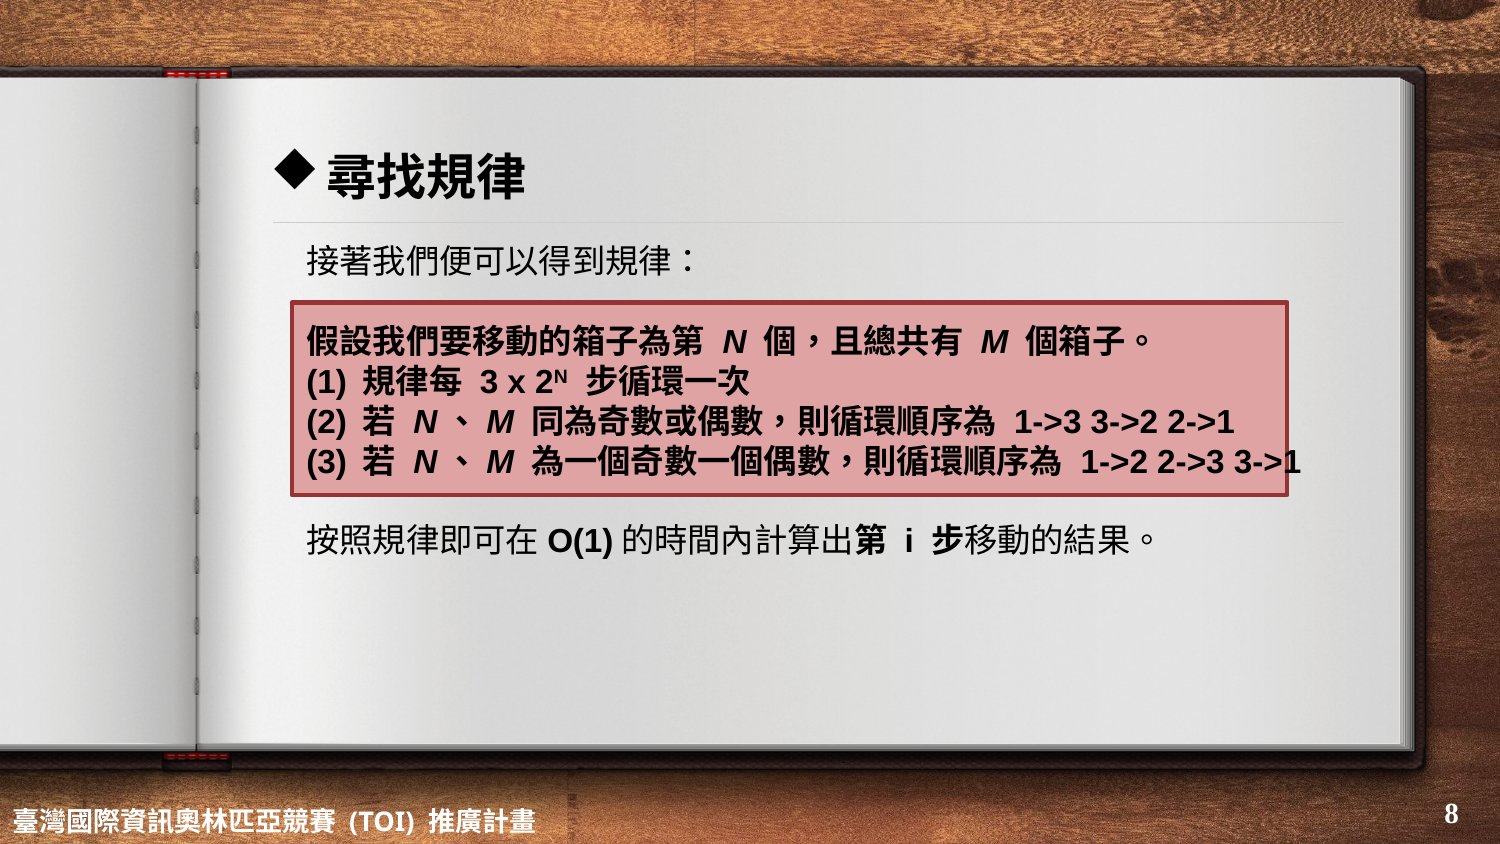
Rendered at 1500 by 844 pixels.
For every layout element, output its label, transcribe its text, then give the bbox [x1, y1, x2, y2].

picture [0, 0, 1500, 844]
title 尋找規律 [255, 117, 1341, 233]
text_box 接著我們便可以得到規律： 假設我們要移動的箱子為第 N 個，且總共有 M 個箱子。 規律每 3 x 2N 步循環一次 若 N、M 同為奇數或偶數，則循環順序為 1->3 3->2 2->1 若 N、M 為一個奇數一個偶數，則循環順序為 1->2 2->3 3->1 按照規律即可在O(1)的時間內計算出第 i 步移動的結果。 [291, 232, 1361, 647]
slide_number 8 [1429, 779, 1500, 844]
